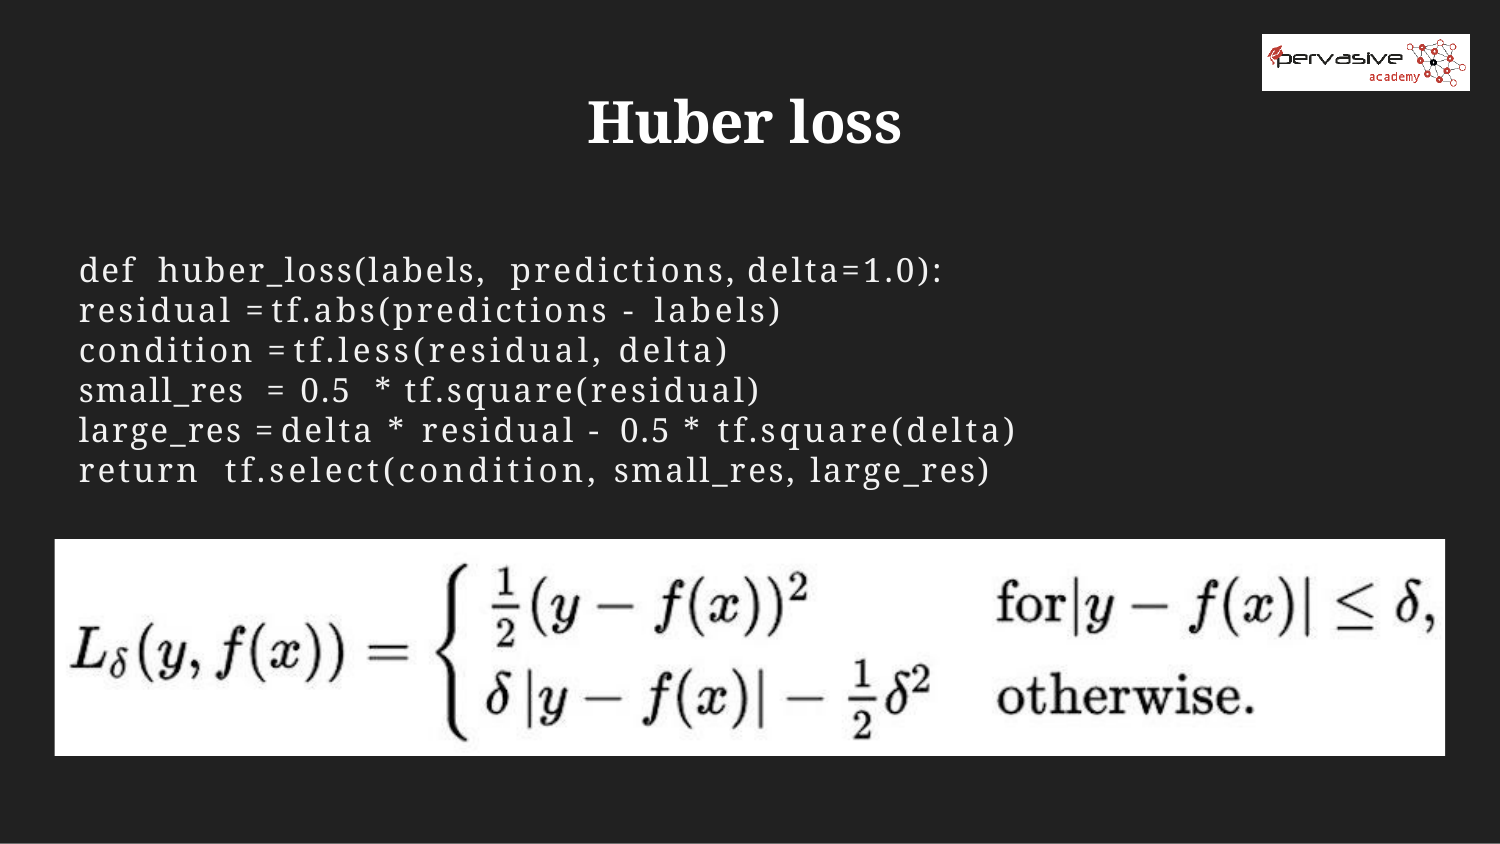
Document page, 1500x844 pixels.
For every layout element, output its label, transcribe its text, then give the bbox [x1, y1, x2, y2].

picture [1262, 34, 1470, 91]
title Huber loss [585, 82, 915, 226]
text_box [54, 539, 1446, 756]
text_box def huber_loss(labels, predictions, delta=1.0): residual = tf.abs(predictions - labels) condition = tf.less(residual, delta) small_res = 0.5 * tf.square(residual) large_res = delta * residual - 0.5 * tf.square(delta) return tf.select(condition, small_res, large_res) [76, 247, 1475, 490]
